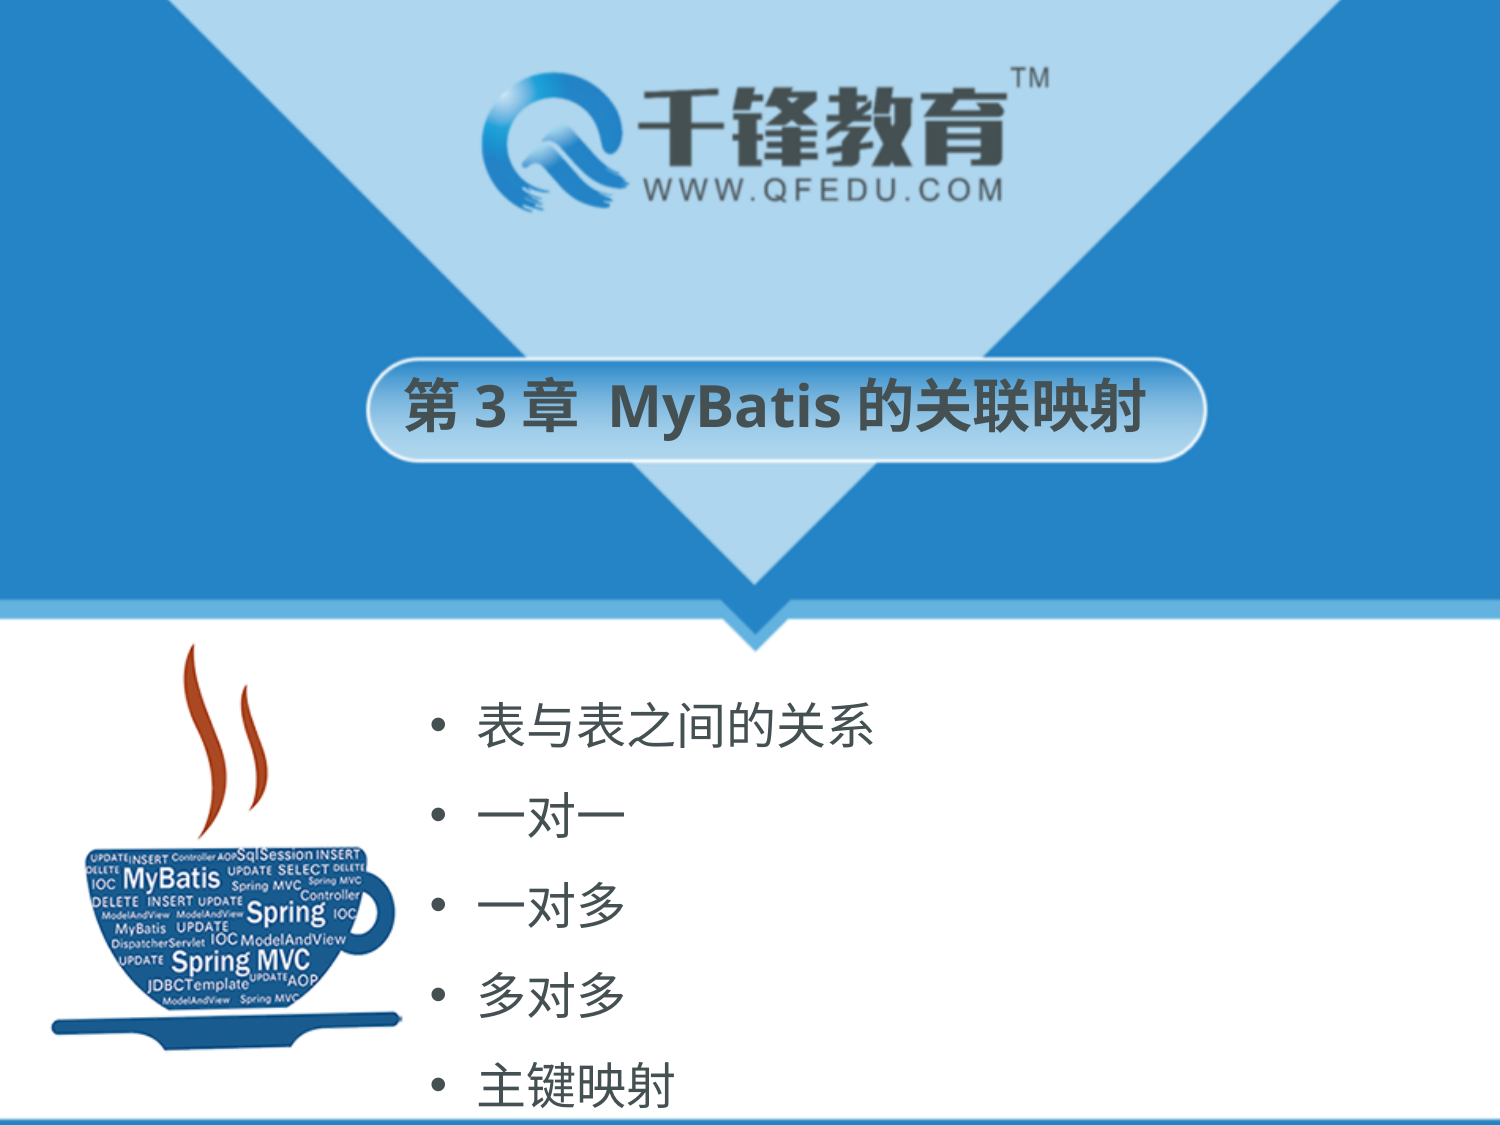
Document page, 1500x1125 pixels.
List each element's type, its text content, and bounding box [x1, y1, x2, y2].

text_box 第3章 MyBatis的关联映射 [352, 369, 1198, 469]
picture [0, 0, 1500, 1125]
text_box 表与表之间的关系 一对一 一对多 多对多 主键映射 [414, 656, 1239, 1122]
